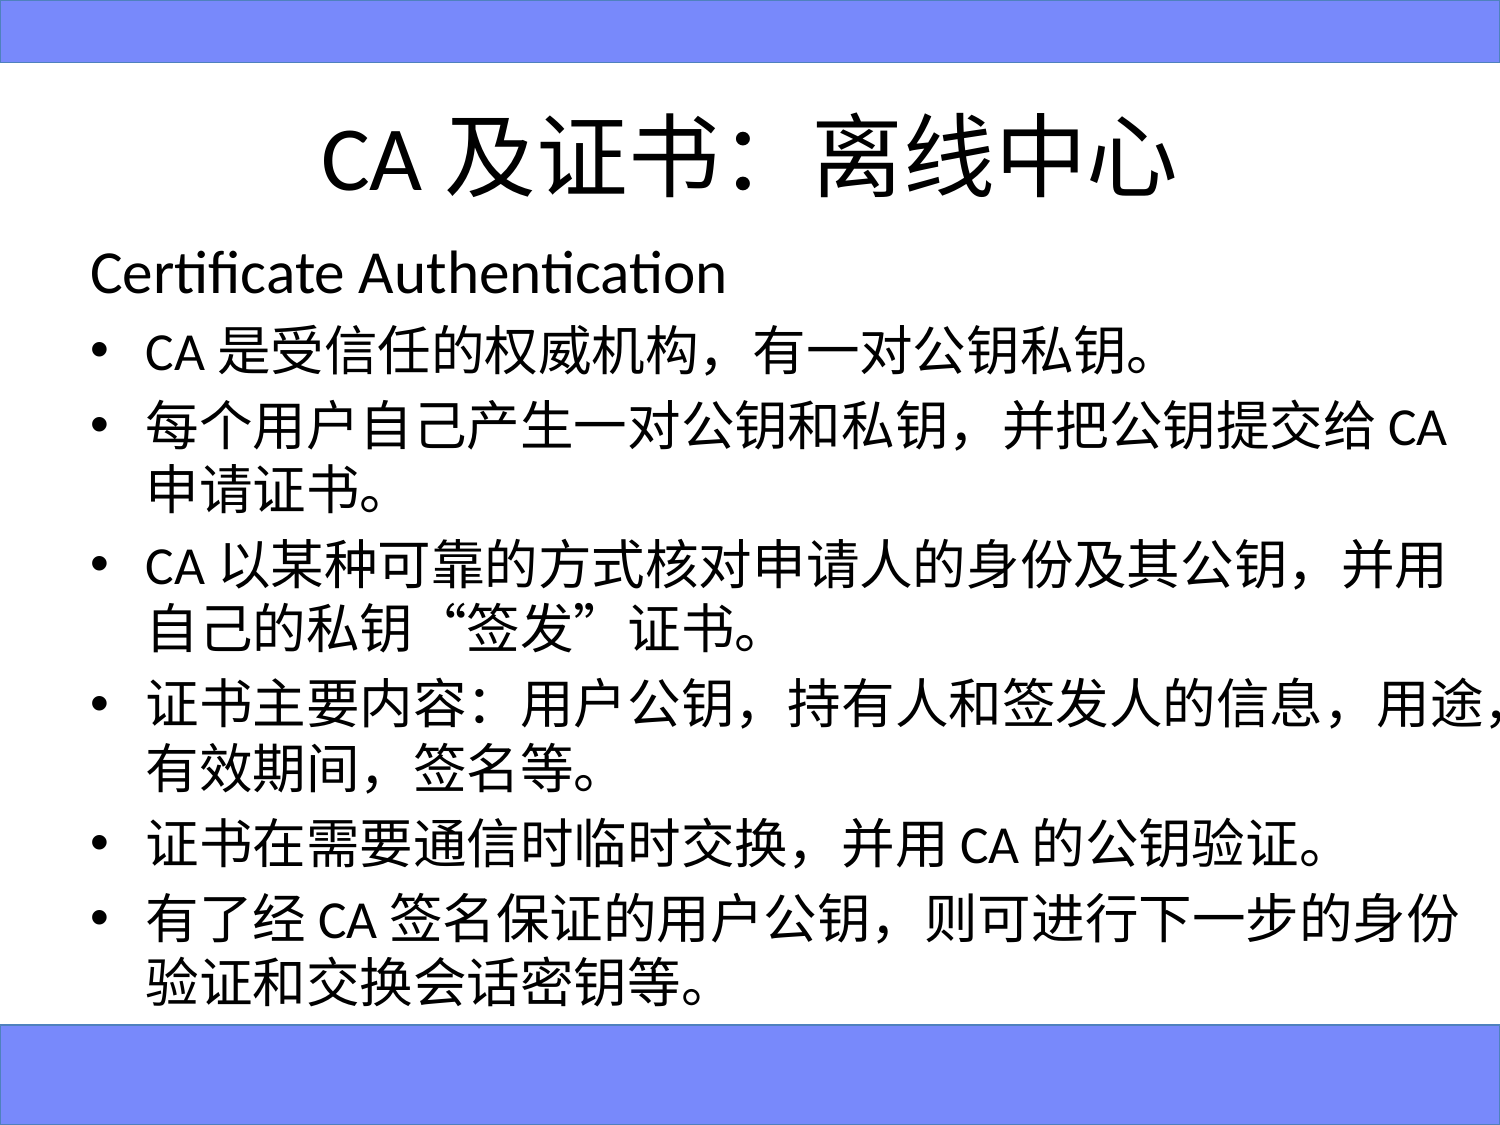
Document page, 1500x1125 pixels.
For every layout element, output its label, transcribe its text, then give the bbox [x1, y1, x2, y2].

list Certificate Authentication CA是受信任的权威机构，有一对公钥私钥。 每个用户自己产生一对公钥和私钥，并把公钥提交给CA申请证书。 CA以某种可靠的方式核对申请人的身份及其公钥，并用自己的私钥“签发”证书。 证书主要内容：用户公钥，持有人和签发人的信息，用途，有效期间，签名等。 证书在需要通信时临时交换，并用CA的公钥验证。 有了经CA签名保证的用户公钥，则可进行下一步的身份验证和交换会话密钥等。 [75, 224, 1500, 1025]
title CA及证书：离线中心 [75, 87, 1425, 221]
